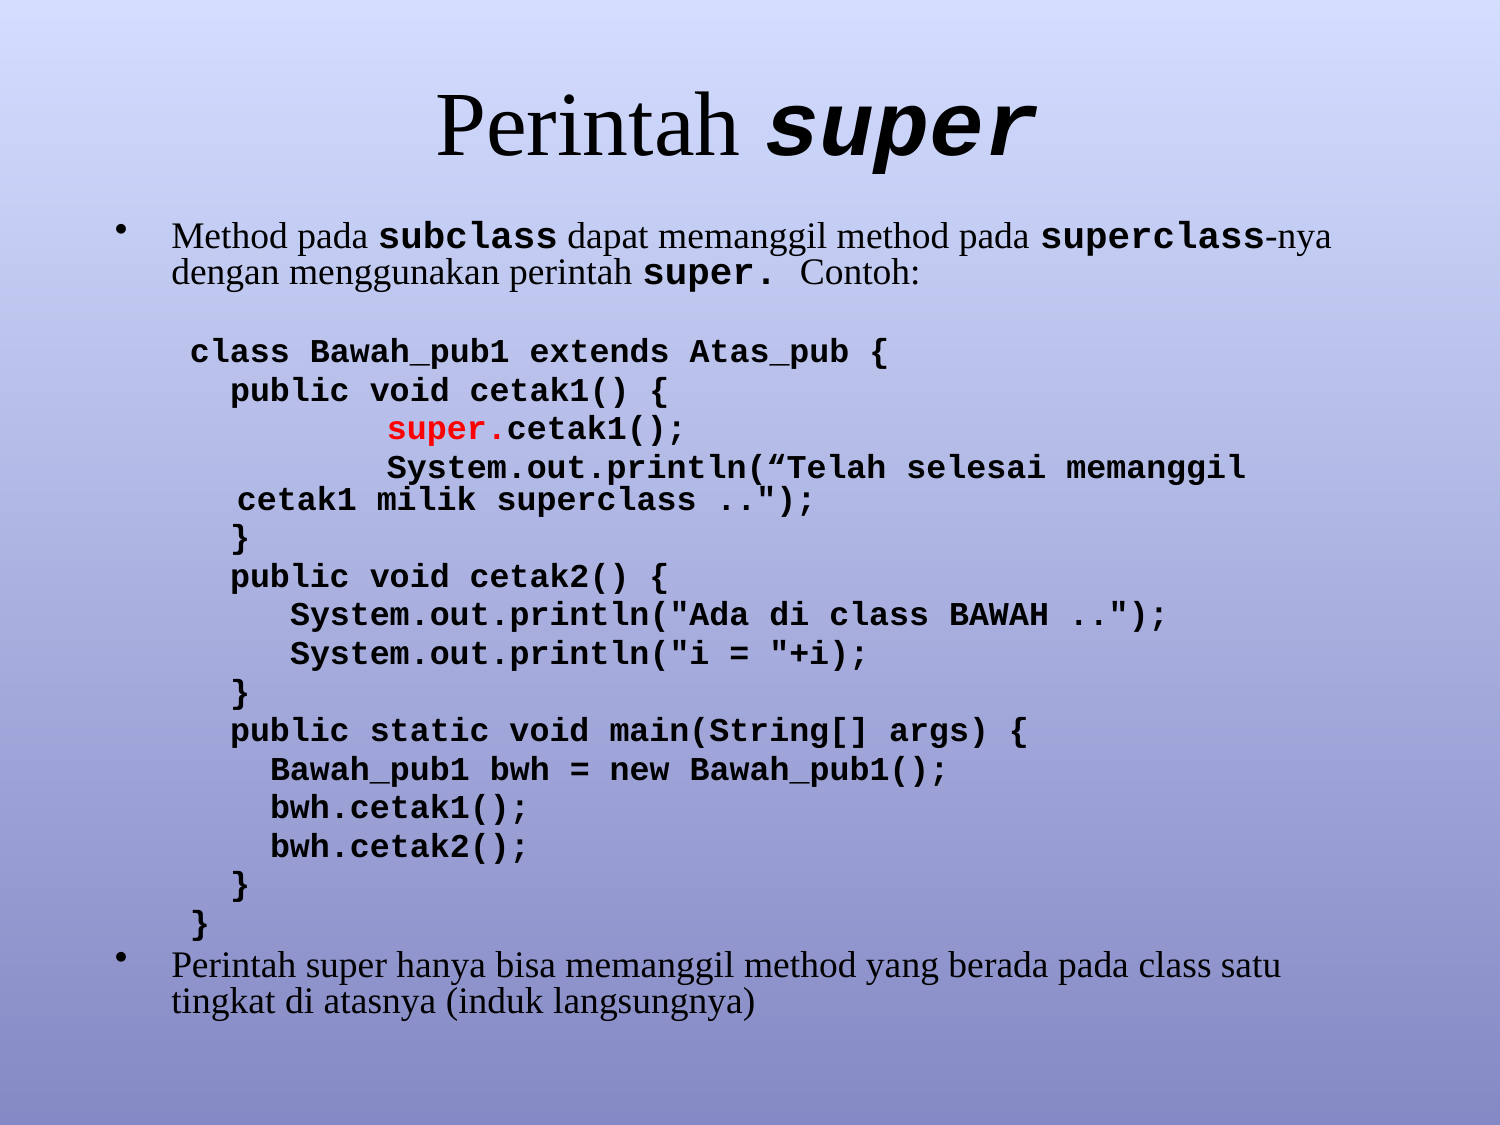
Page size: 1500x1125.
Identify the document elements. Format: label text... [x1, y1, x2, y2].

title Perintah super [99, 49, 1376, 188]
list Method pada subclass dapat memanggil method pada superclass-nya dengan menggunakan perintah super. Contoh: class Bawah_pub1 extends Atas_pub { public void cetak1() { super.cetak1(); System.out.println(“Telah selesai memanggil cetak1 milik superclass .."); } public void cetak2() { System.out.println("Ada di class BAWAH .."); System.out.println("i = "+i); } public static void main(String[] args) { Bawah_pub1 bwh = new Bawah_pub1(); bwh.cetak1(); bwh.cetak2(); } } Perintah super hanya bisa memanggil method yang berada pada class satu tingkat di atasnya (induk langsungnya) [99, 212, 1376, 1063]
